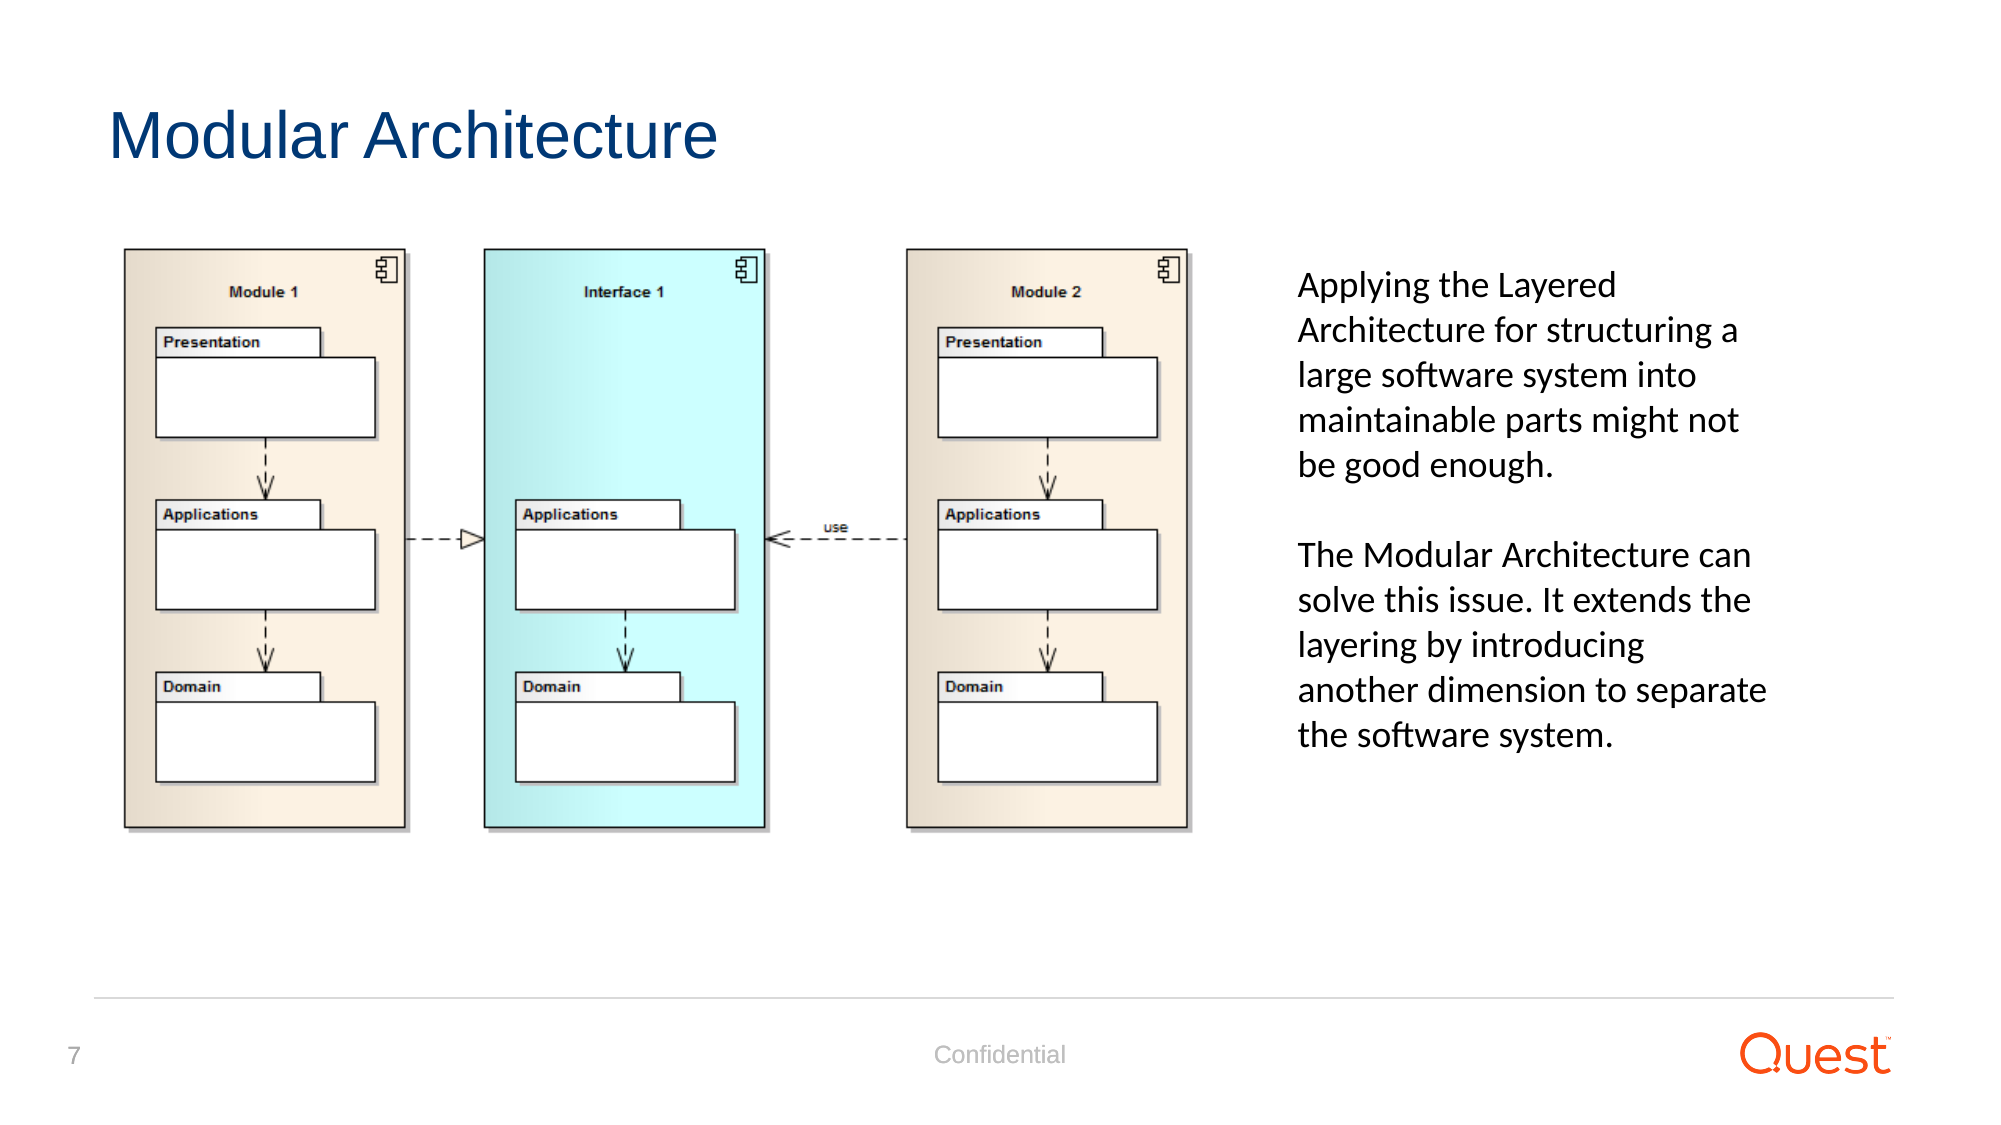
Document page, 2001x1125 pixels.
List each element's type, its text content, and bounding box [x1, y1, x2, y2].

text_box Applying the Layered Architecture for structuring a large software system into maintainable parts might not be good enough. The Modular Architecture can solve this issue. It extends the layering by introducing another dimension to separate the software system. [1282, 252, 1785, 763]
list Modular Architecture [93, 93, 1894, 217]
picture [93, 216, 1224, 866]
picture [1739, 1031, 1892, 1075]
